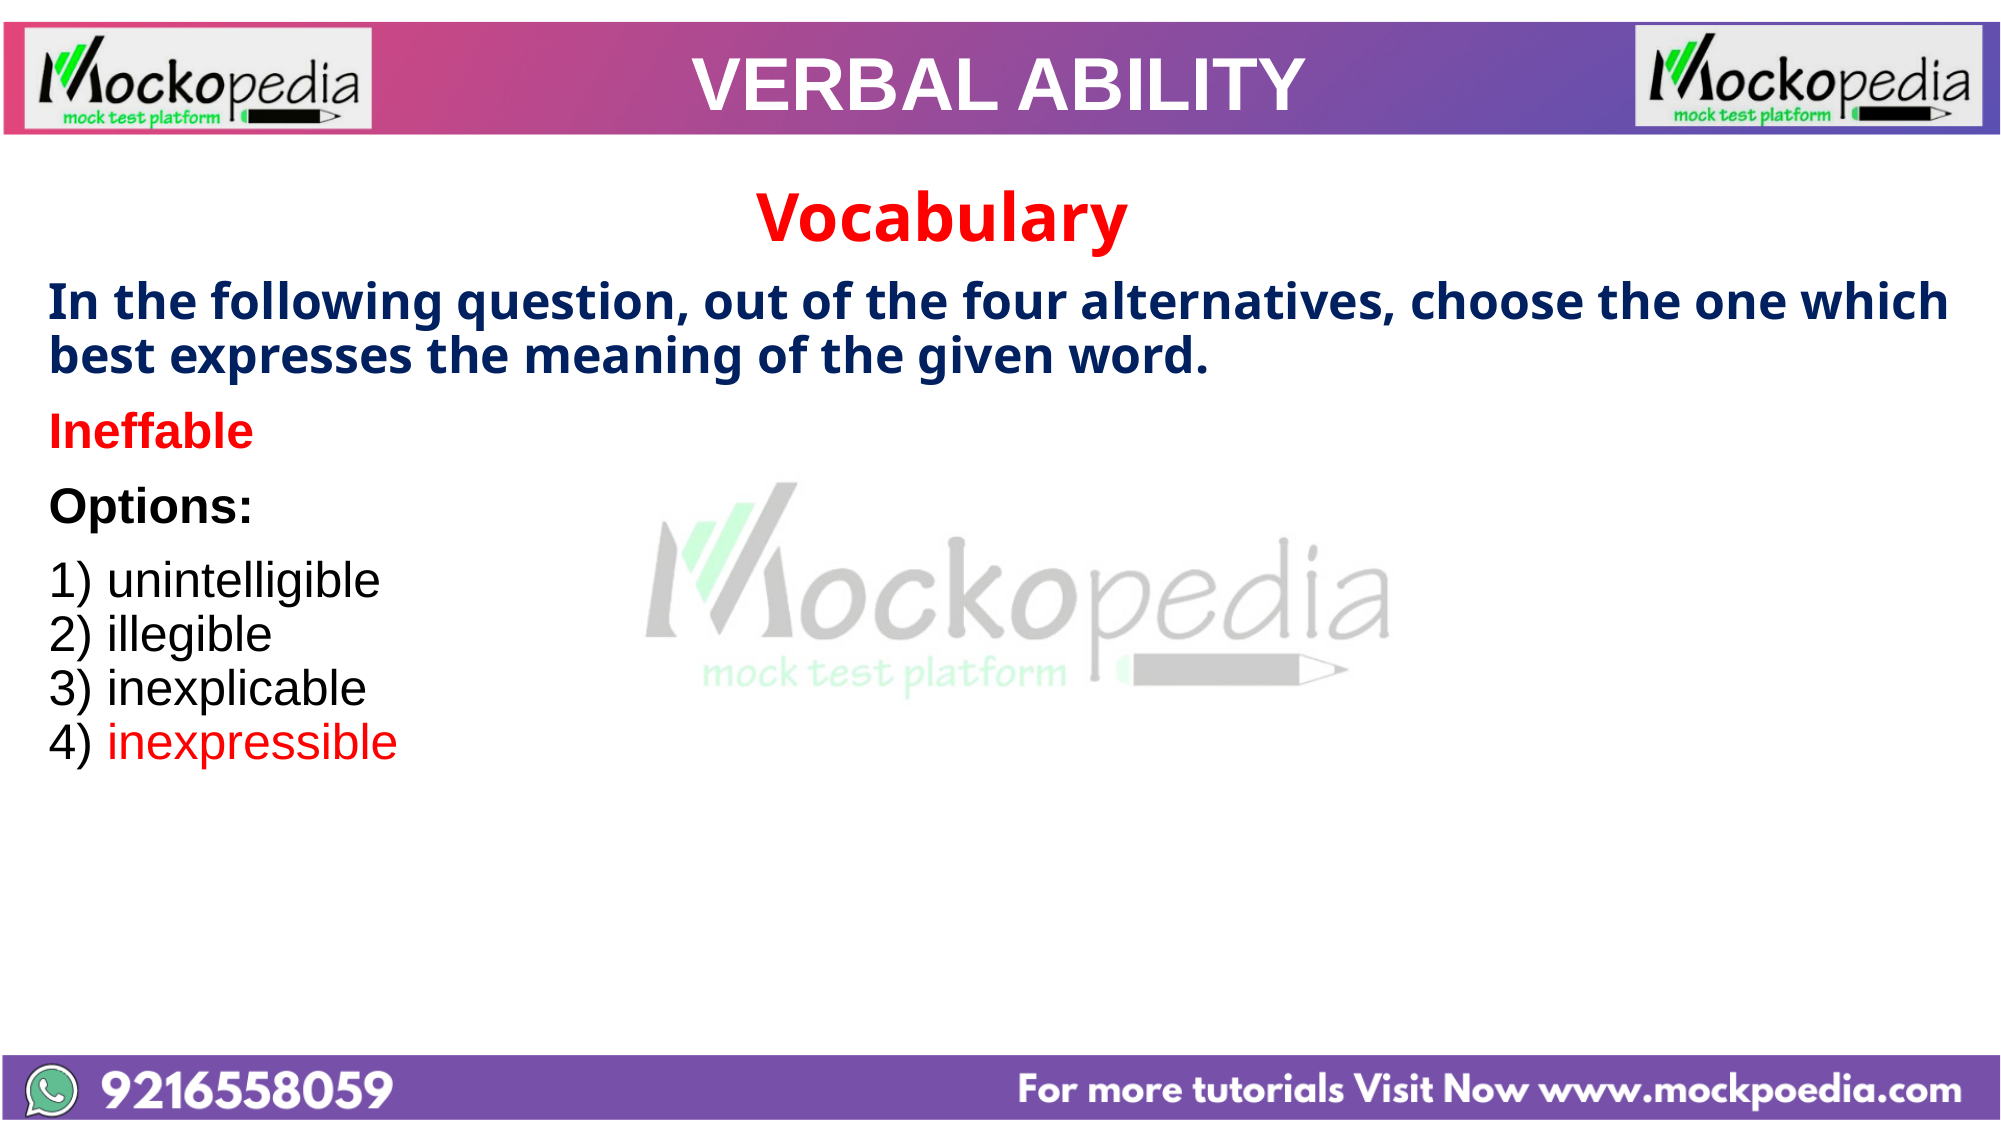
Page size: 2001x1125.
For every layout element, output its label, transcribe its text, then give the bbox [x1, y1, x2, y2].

title VERBAL ABILITY [41, 31, 1959, 142]
picture [0, 0, 2001, 1125]
list Vocabulary In the following question, out of the four alternatives, choose the one which best expresses the meaning of the given word. Ineffable Options: 1) unintelligible 2) illegible 3) inexplicable 4) inexpressible [33, 175, 2000, 1053]
